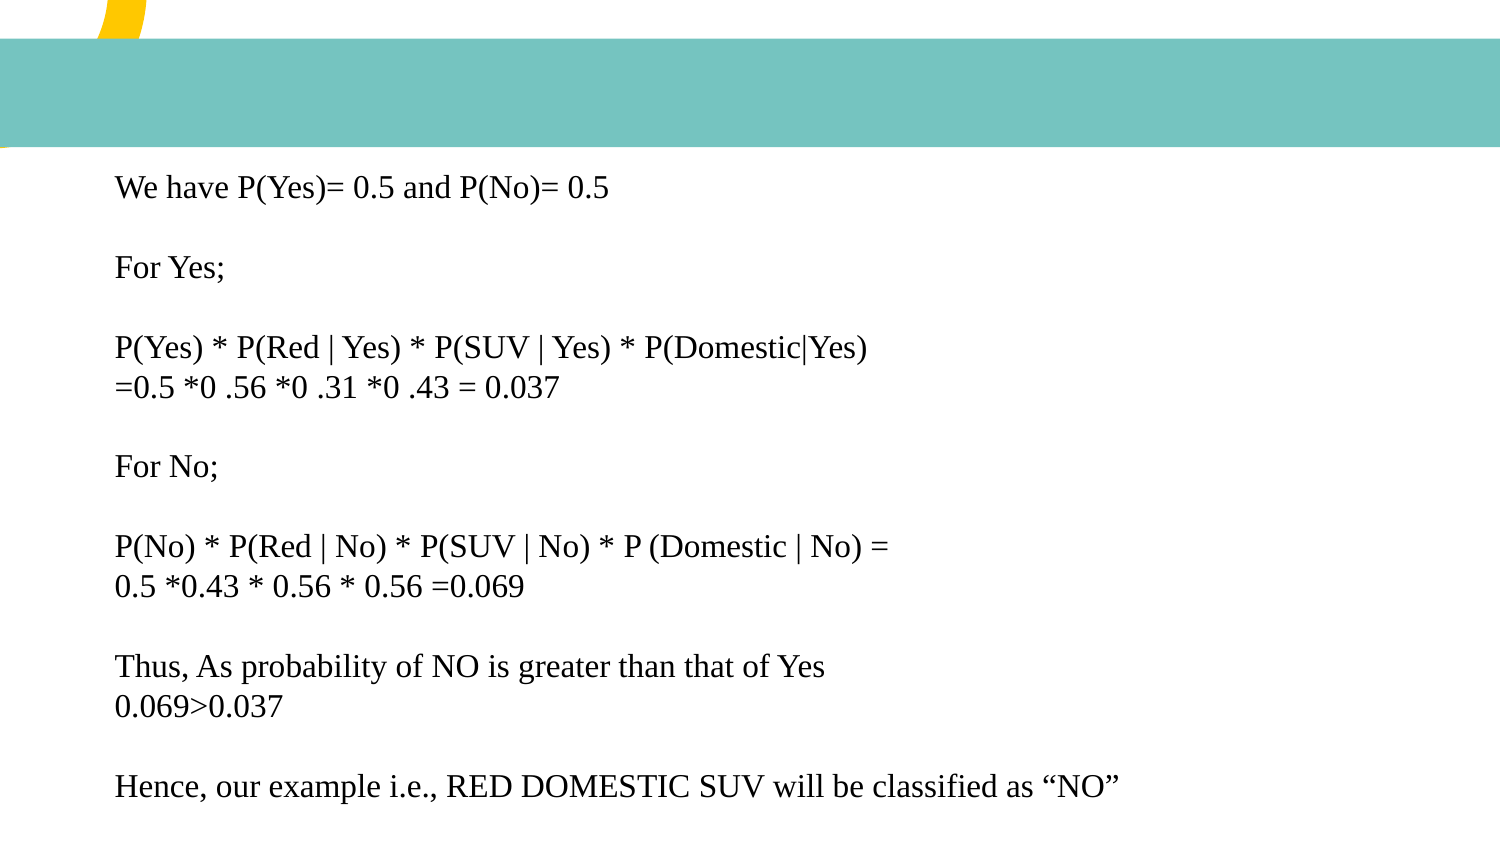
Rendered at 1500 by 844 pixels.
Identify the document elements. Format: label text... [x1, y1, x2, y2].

subtitle We have P(Yes)= 0.5 and P(No)= 0.5 For Yes; P(Yes) * P(Red | Yes) * P(SUV | Yes) * P(Domestic|Yes) =0.5 *0 .56 *0 .31 *0 .43 = 0.037 For No; P(No) * P(Red | No) * P(SUV | No) * P (Domestic | No) = 0.5 *0.43 * 0.56 * 0.56 =0.069 Thus, As probability of NO is greater than that of Yes 0.069>0.037 Hence, our example i.e., RED DOMESTIC SUV will be classified as “NO” [76, 150, 1496, 777]
